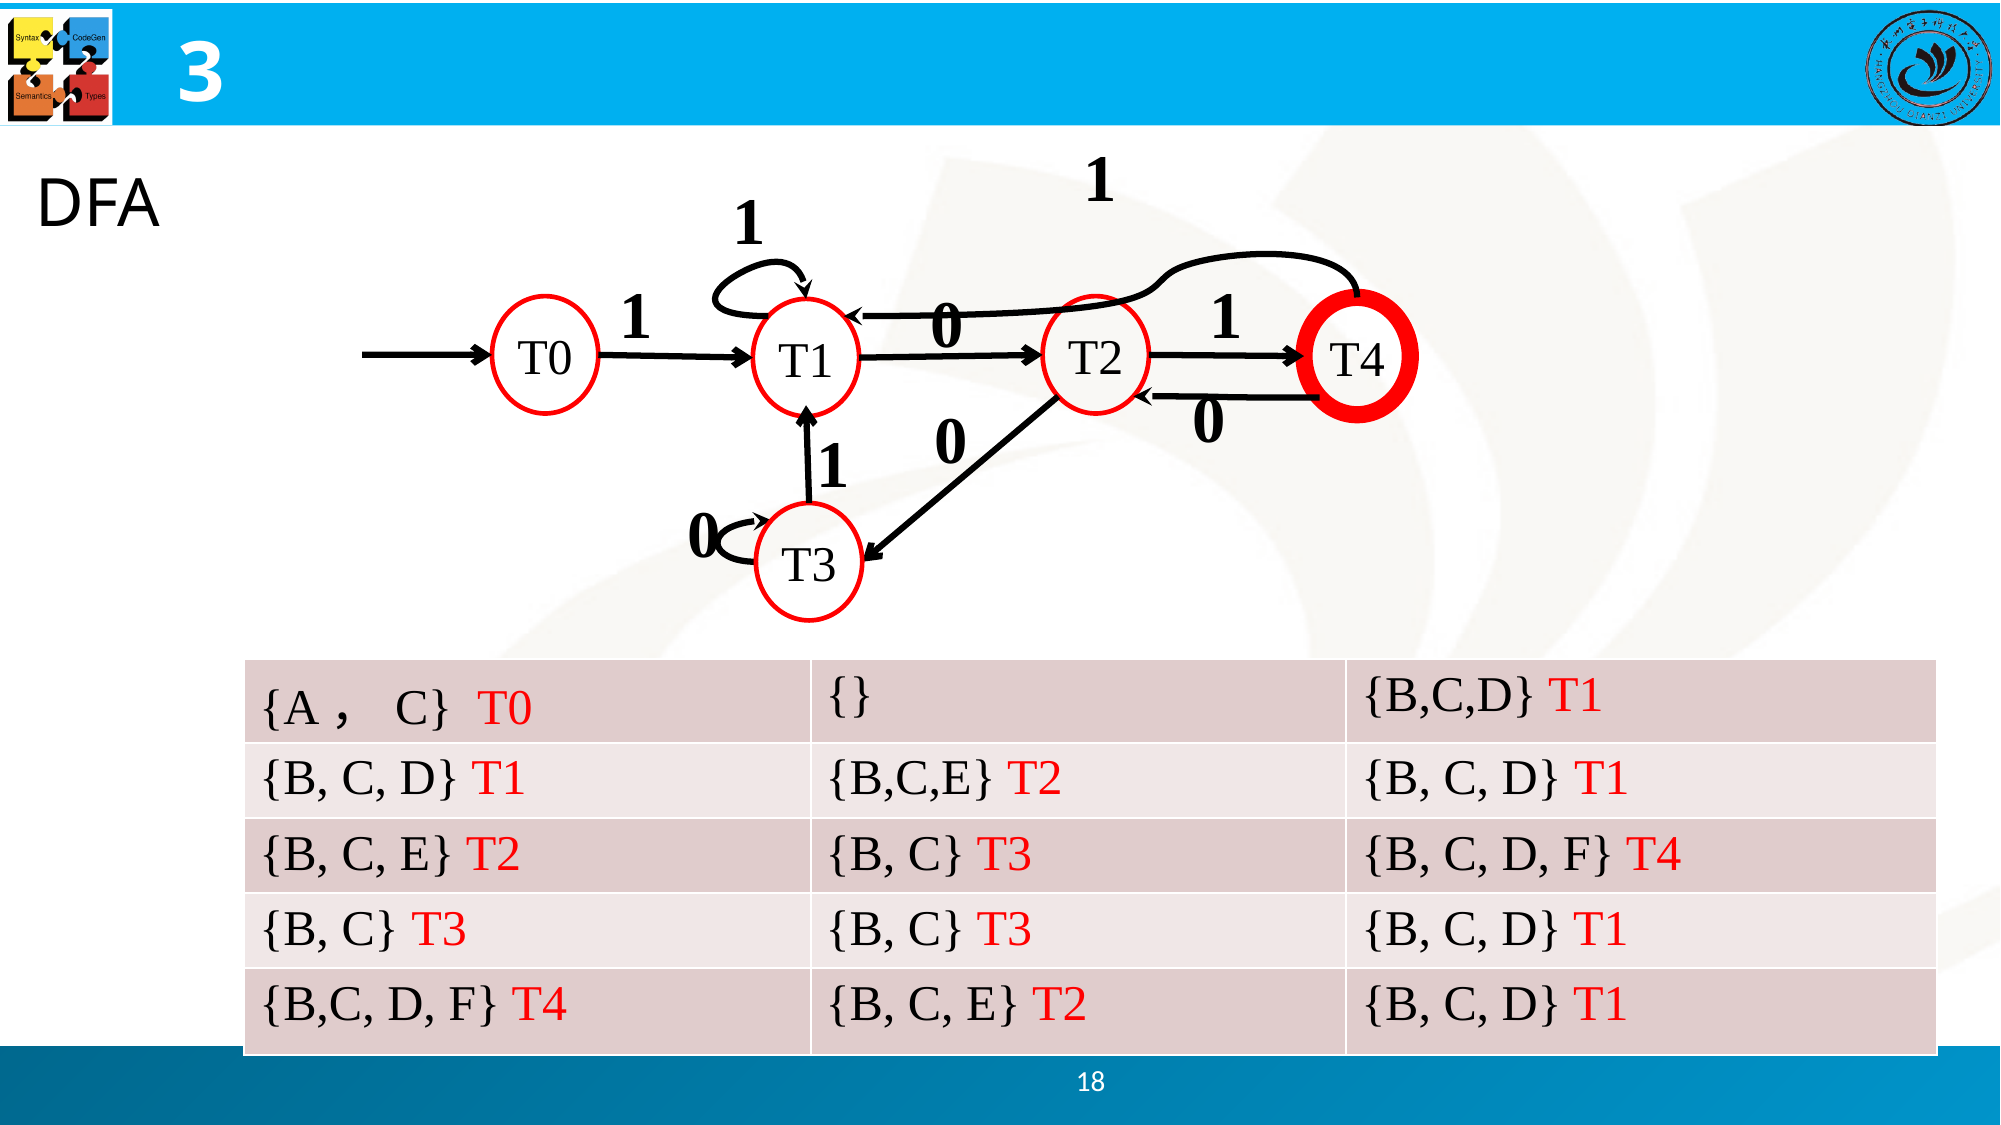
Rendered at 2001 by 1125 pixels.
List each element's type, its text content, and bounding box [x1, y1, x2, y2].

table_cell {B, C, D} T1 [1347, 744, 1936, 817]
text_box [361, 127, 1411, 621]
table_cell {B,C, D, F} T4 [245, 969, 810, 1054]
table_header {A，C} T0 [245, 660, 810, 742]
table_cell {B, C} T3 [812, 894, 1345, 967]
table_cell {B, C} T3 [812, 819, 1345, 892]
table_cell {B, C} T3 [245, 894, 810, 967]
table_header {} [812, 660, 1345, 742]
table_cell {B, C, D} T1 [1347, 894, 1936, 967]
table_cell {B, C, D} T1 [245, 744, 810, 817]
text_box DFA [20, 152, 175, 248]
table_cell {B, C, D, F} T4 [1347, 819, 1936, 892]
table_header {B,C,D} T1 [1347, 660, 1936, 742]
table_cell {B, C, E} T2 [245, 819, 810, 892]
slide_number 18 [873, 1056, 1308, 1118]
table_cell {B, C, D} T1 [1347, 969, 1936, 1054]
table_cell {B,C,E} T2 [812, 744, 1345, 817]
table_cell {B, C, E} T2 [812, 969, 1345, 1054]
title 3 [162, 6, 1934, 126]
